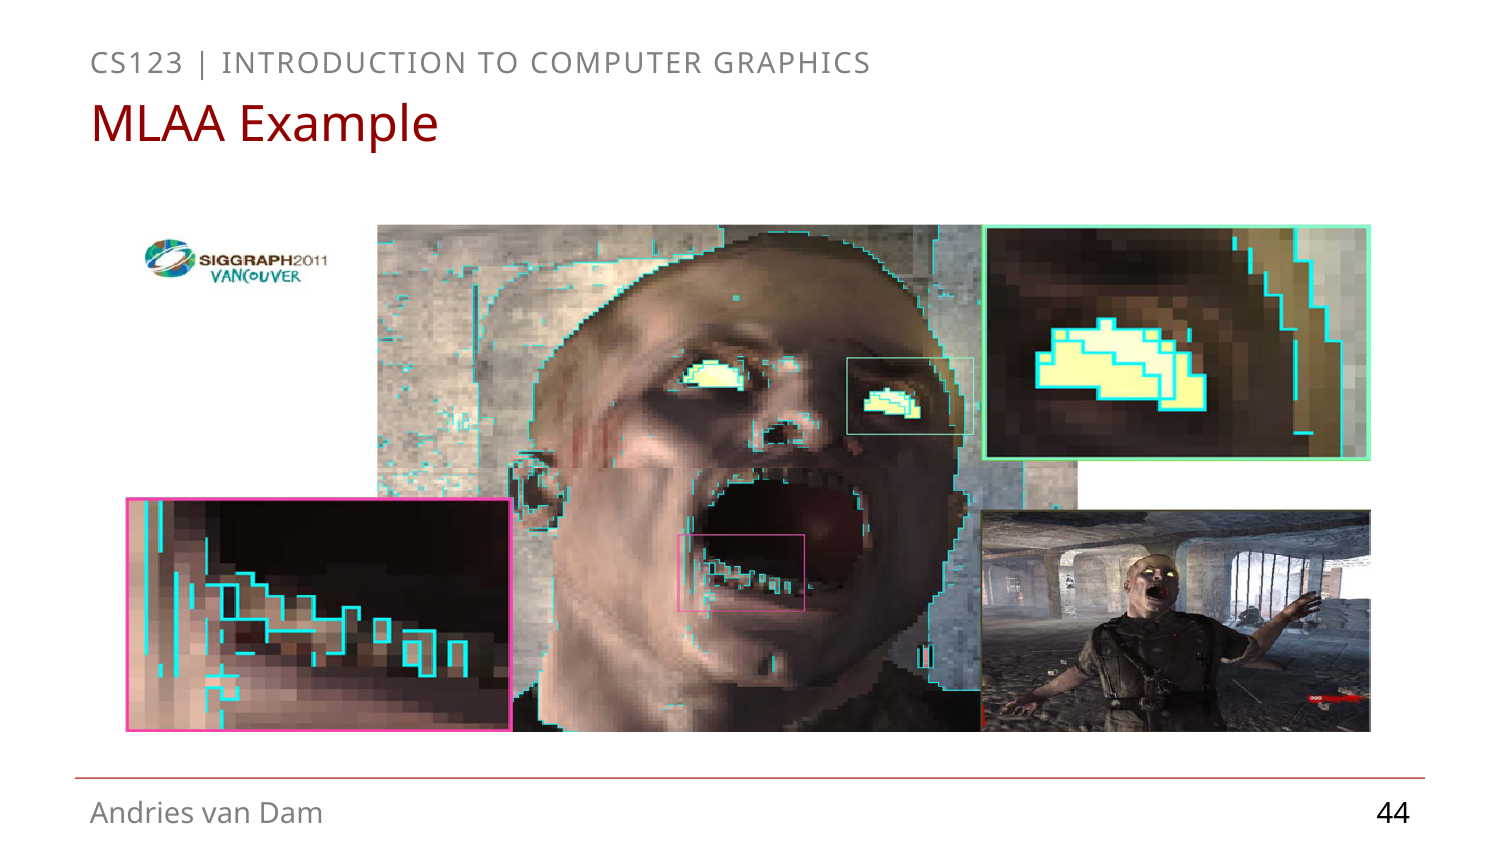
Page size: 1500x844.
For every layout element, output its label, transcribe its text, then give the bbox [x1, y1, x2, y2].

slide_number 44 [1224, 787, 1425, 827]
title MLAA Example [75, 84, 1425, 160]
picture [124, 224, 1371, 732]
